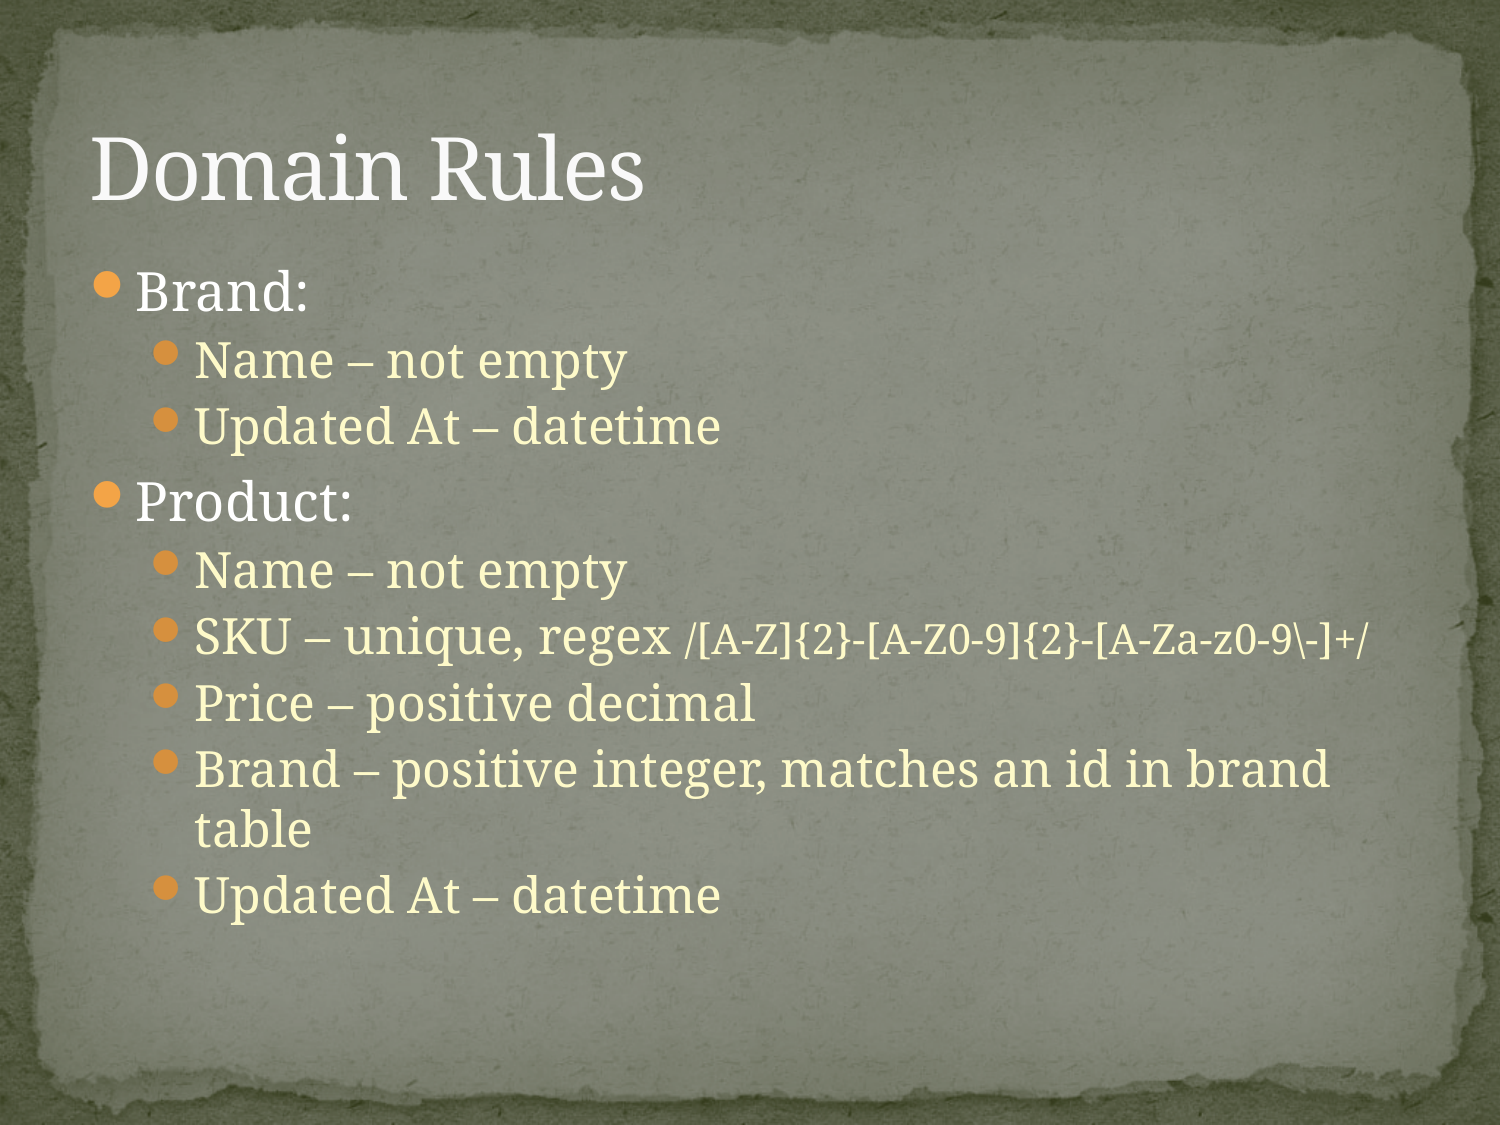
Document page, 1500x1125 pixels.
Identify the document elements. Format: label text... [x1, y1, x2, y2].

title Domain Rules [74, 24, 1425, 225]
list Brand: Name – not empty Updated At – datetime Product: Name – not empty SKU – unique, regex /[A-Z]{2}-[A-Z0-9]{2}-[A-Za-z0-9\-]+/ Price – positive decimal Brand – positive integer, matches an id in brand table Updated At – datetime [75, 249, 1425, 1000]
